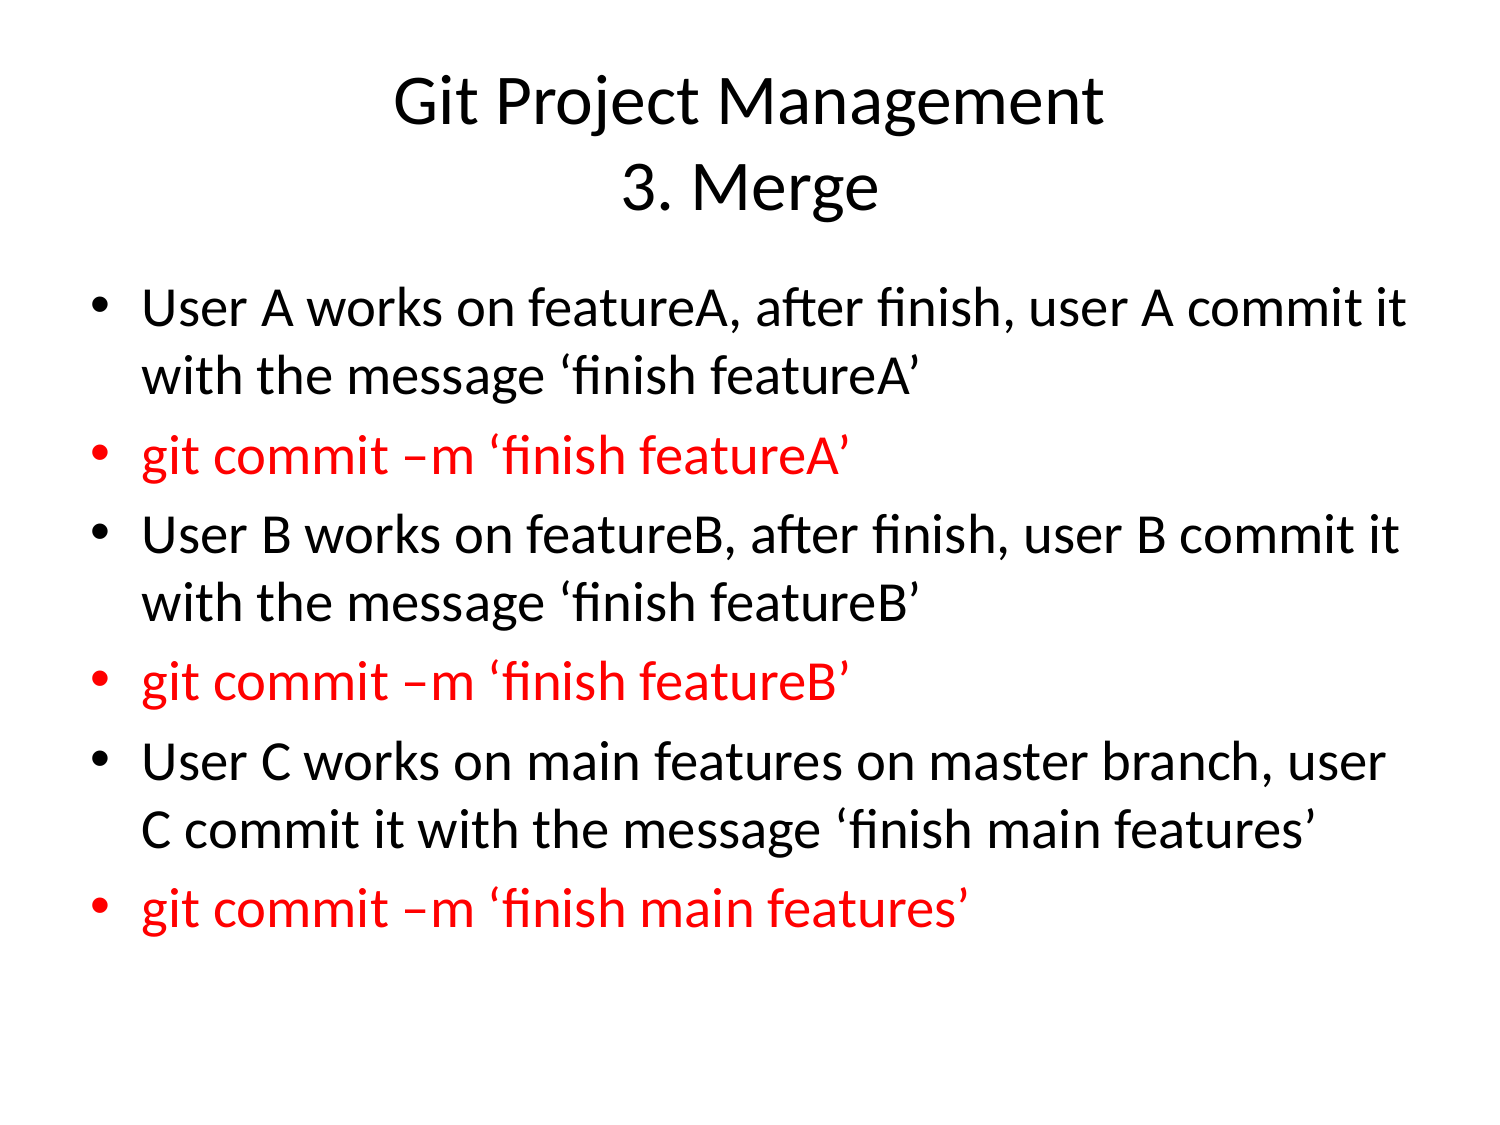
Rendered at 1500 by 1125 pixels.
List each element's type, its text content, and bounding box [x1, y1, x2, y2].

list User A works on featureA, after finish, user A commit it with the message ‘finish featureA’ git commit –m ‘finish featureA’ User B works on featureB, after finish, user B commit it with the message ‘finish featureB’ git commit –m ‘finish featureB’ User C works on main features on master branch, user C commit it with the message ‘finish main features’ git commit –m ‘finish main features’ [75, 262, 1425, 1005]
title Git Project Management 3. Merge [75, 45, 1425, 233]
